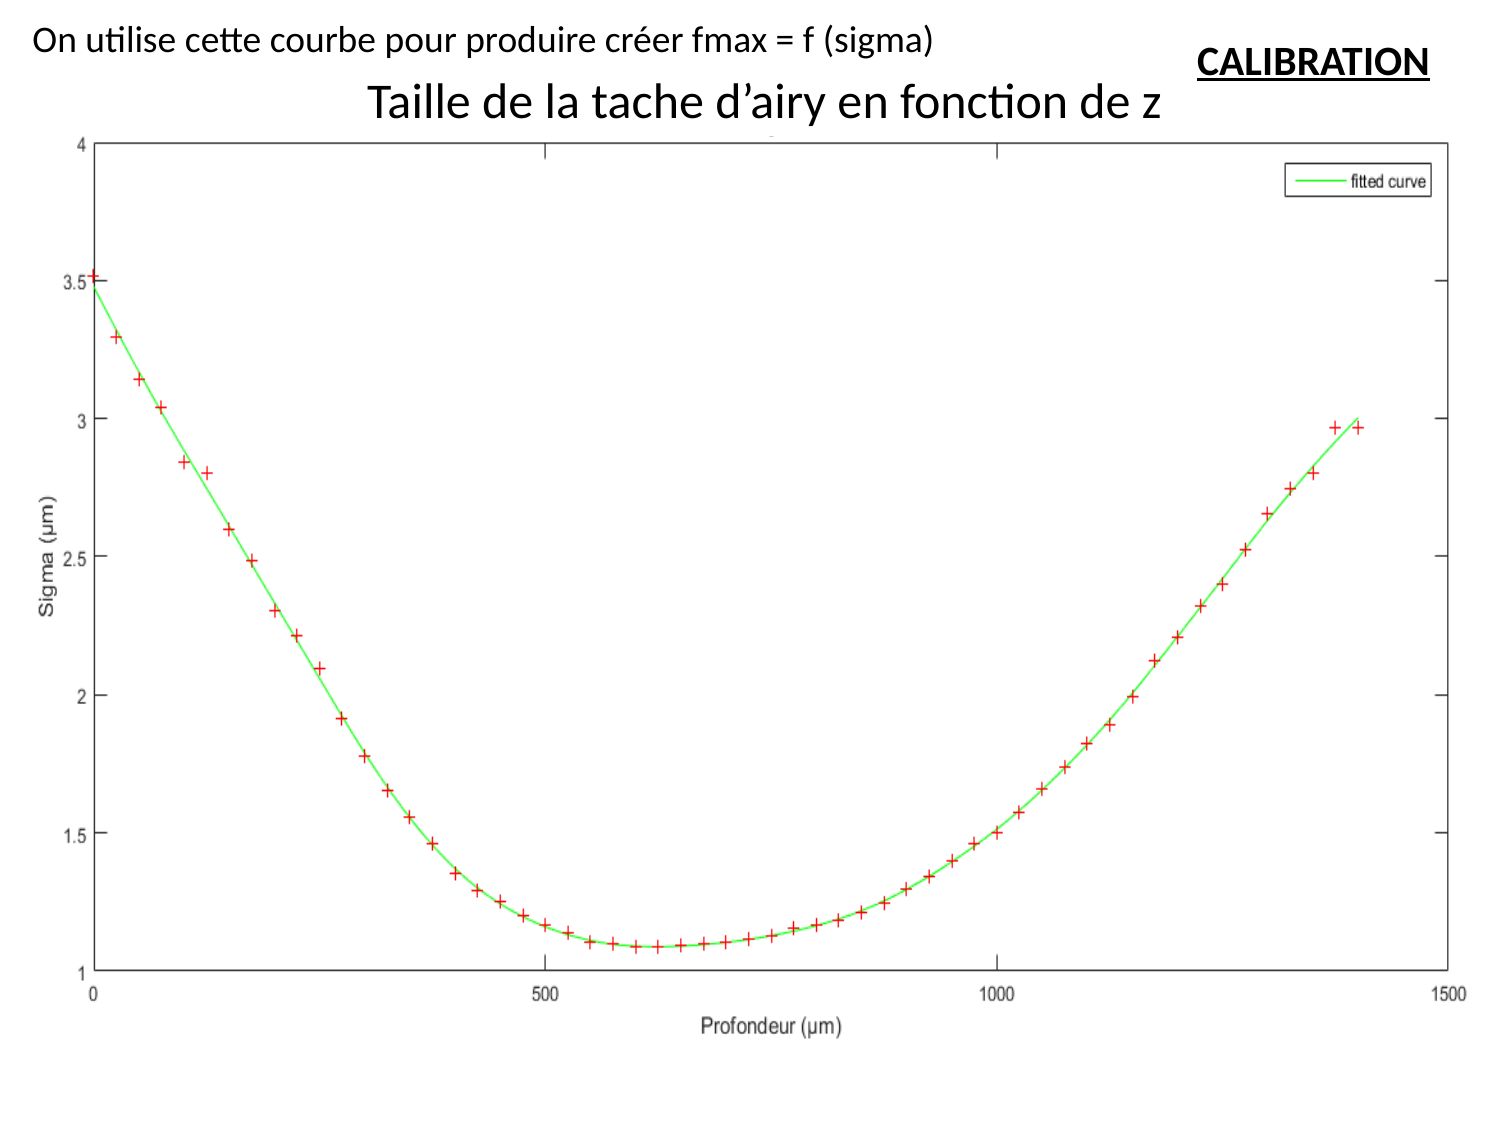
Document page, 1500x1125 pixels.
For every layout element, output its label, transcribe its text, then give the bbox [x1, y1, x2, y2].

text_box CALIBRATION [1182, 26, 1445, 64]
text_box On utilise cette courbe pour produire créer fmax = f (sigma) [17, 7, 951, 65]
picture [15, 66, 1483, 1084]
